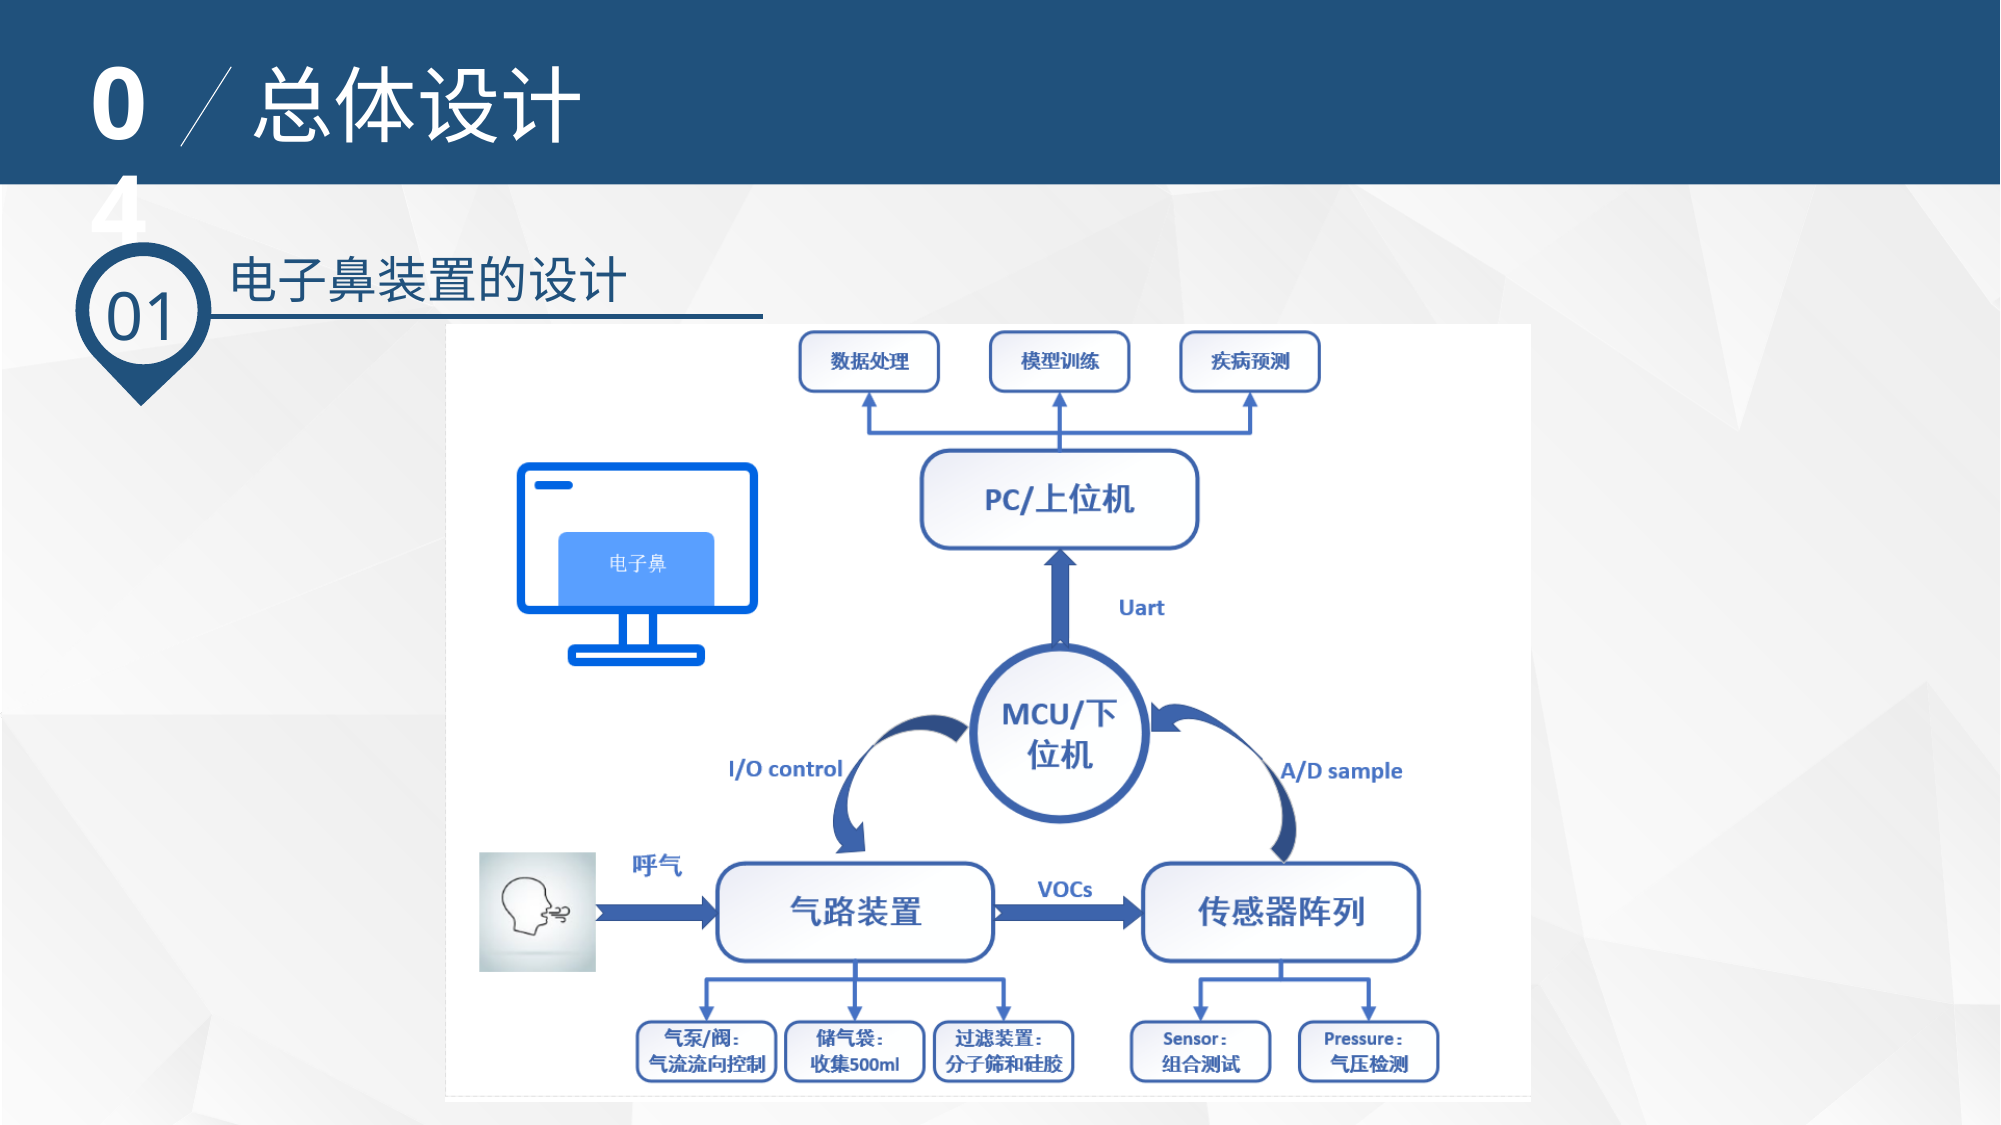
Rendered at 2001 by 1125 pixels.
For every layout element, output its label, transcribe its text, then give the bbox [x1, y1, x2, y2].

picture [0, 0, 2001, 1125]
list 04 [75, 45, 218, 212]
list 总体设计 [235, 57, 989, 139]
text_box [75, 240, 899, 407]
